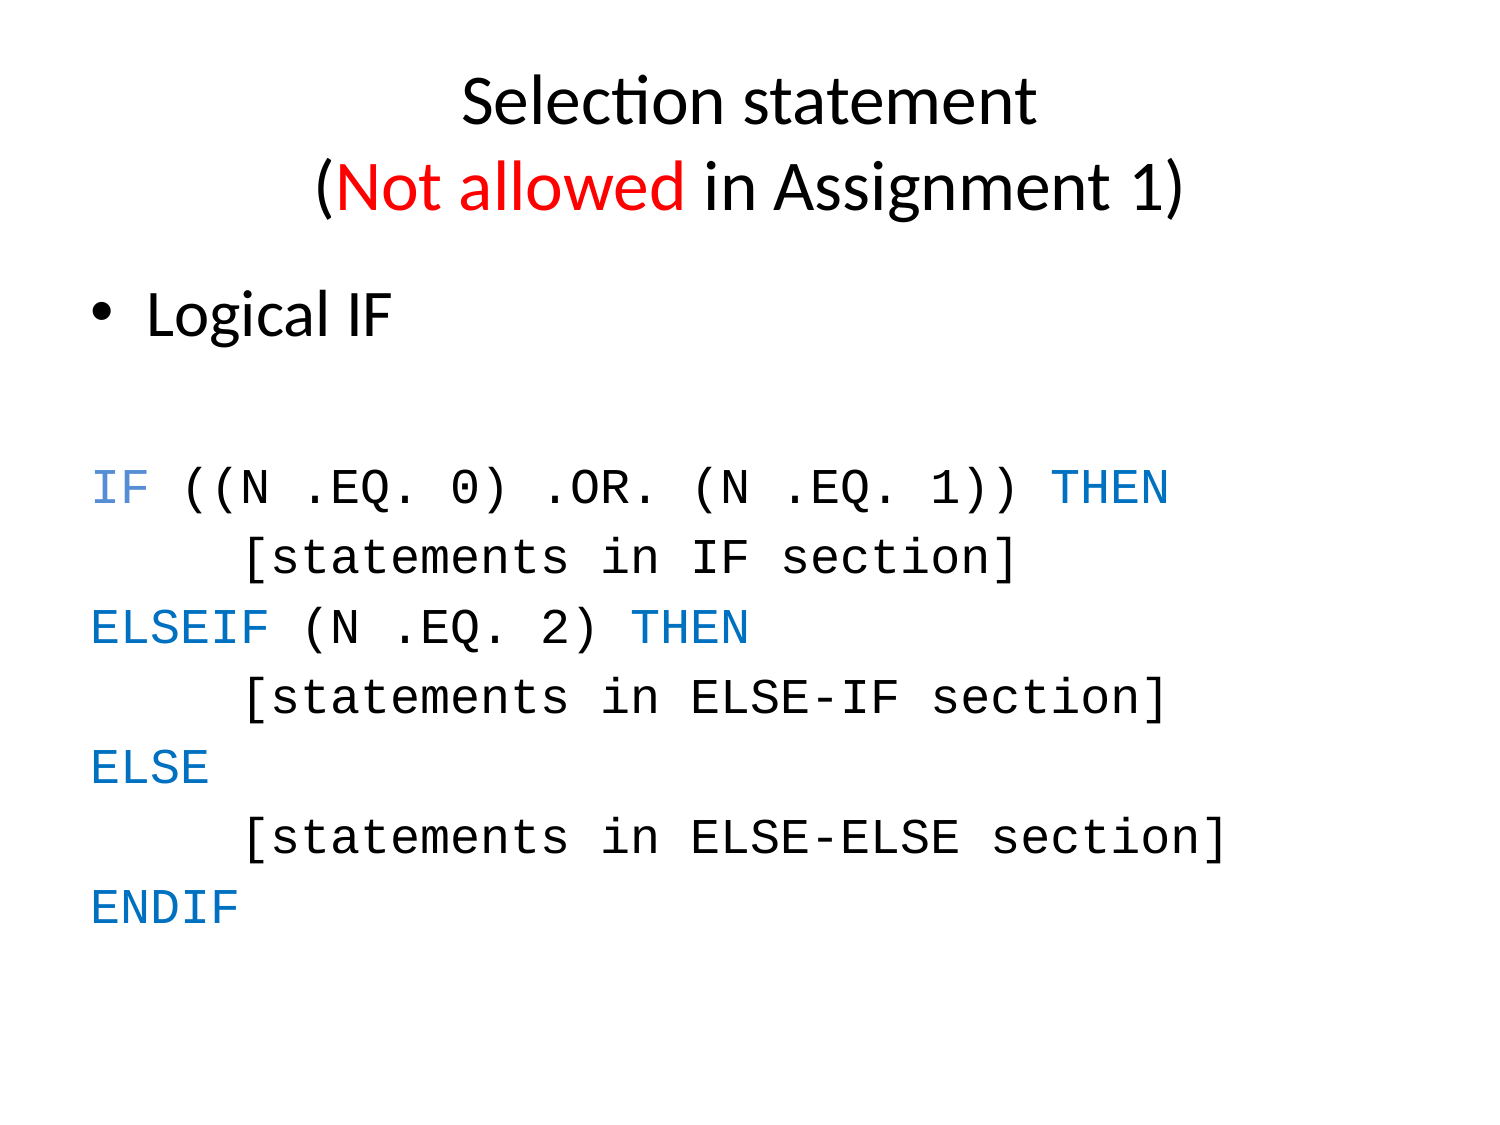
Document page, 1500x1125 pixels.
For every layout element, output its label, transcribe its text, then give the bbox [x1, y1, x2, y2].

title Selection statement (Not allowed in Assignment 1) [75, 45, 1425, 233]
list Logical IF IF ((N .EQ. 0) .OR. (N .EQ. 1)) THEN [statements in IF section] ELSEIF (N .EQ. 2) THEN [statements in ELSE-IF section] ELSE [statements in ELSE-ELSE section] ENDIF [75, 262, 1425, 1005]
